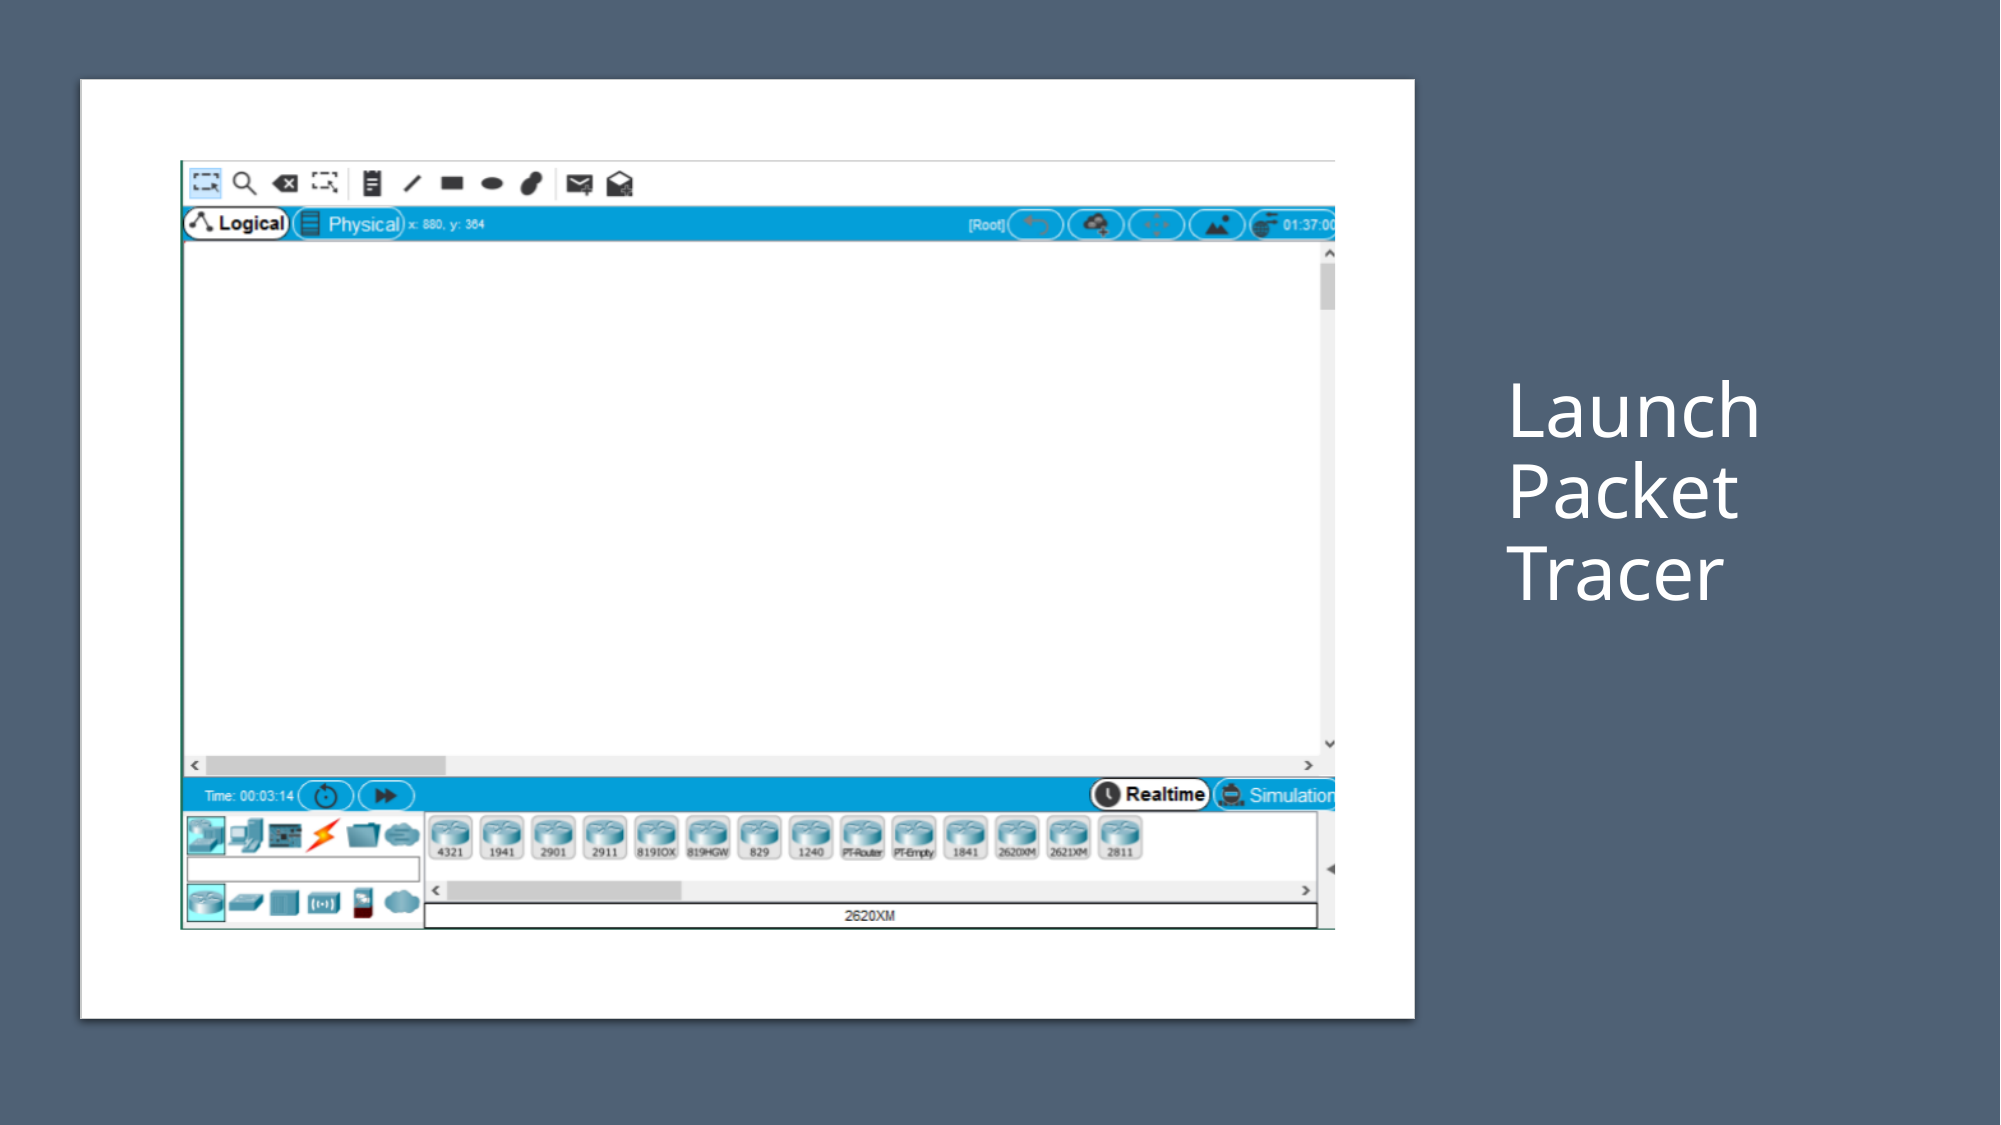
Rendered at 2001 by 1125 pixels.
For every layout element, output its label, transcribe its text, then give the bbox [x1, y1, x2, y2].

text_box [0, 0, 2000, 1125]
title Launch Packet Tracer [1491, 101, 1921, 888]
text_box [80, 78, 1415, 1019]
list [160, 154, 1336, 944]
